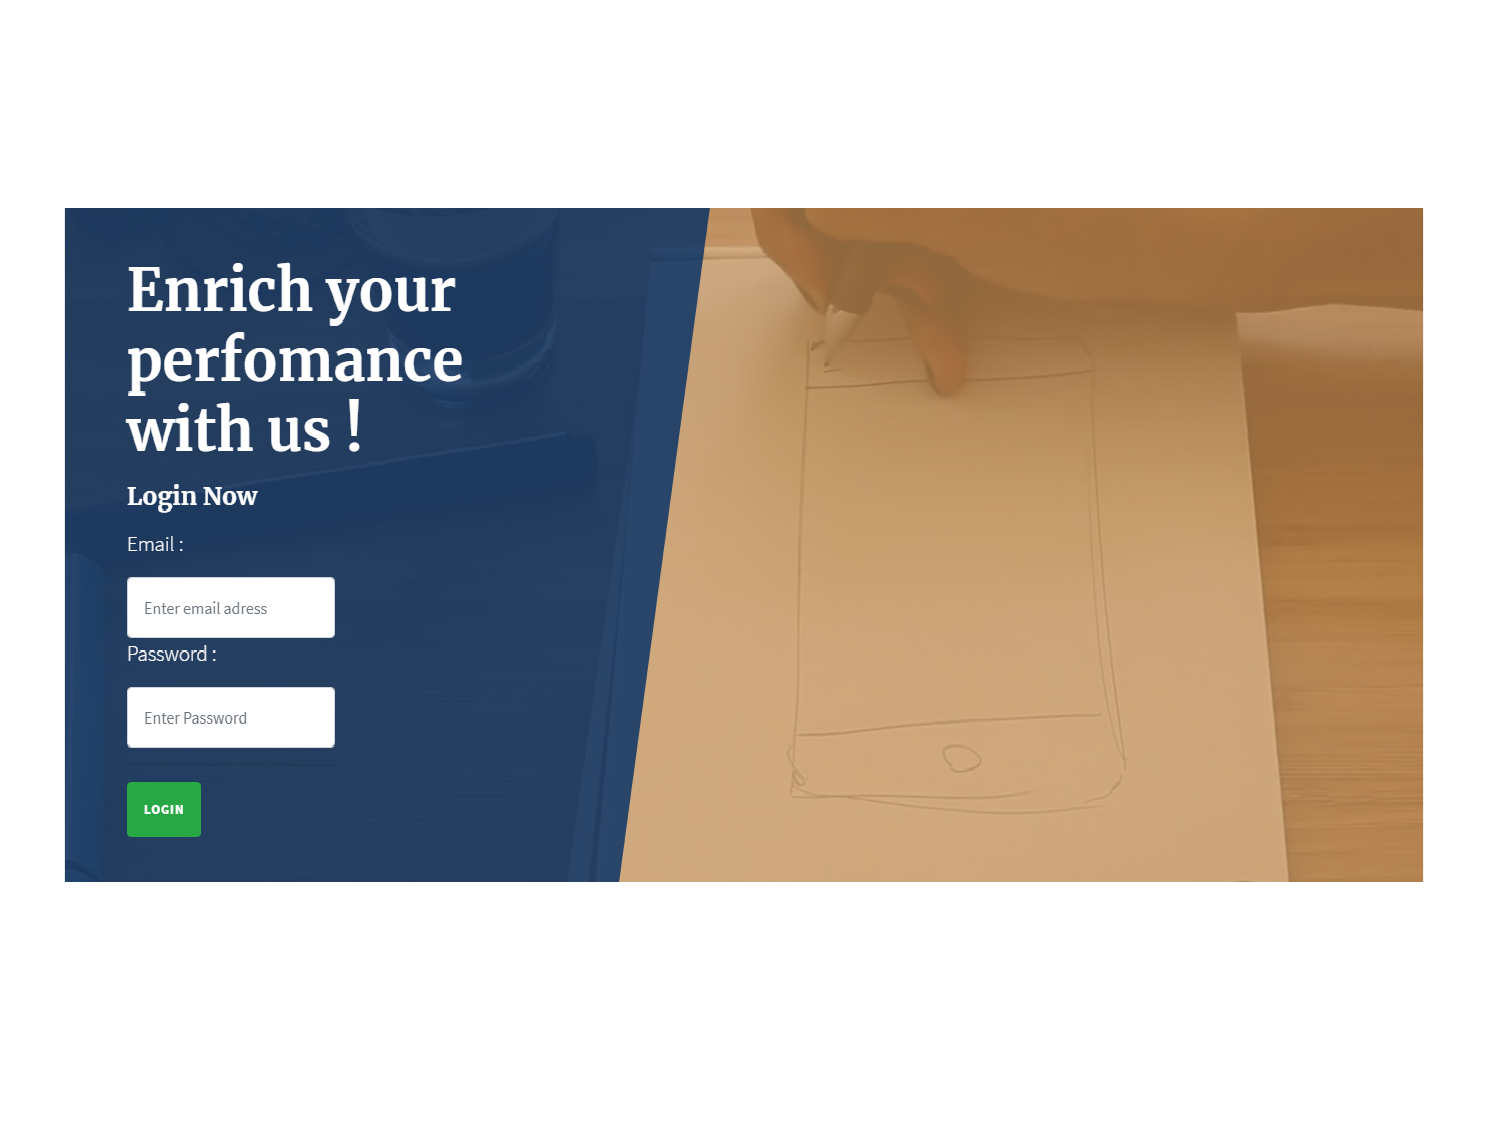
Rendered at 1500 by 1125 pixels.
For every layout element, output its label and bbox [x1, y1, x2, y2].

picture [64, 208, 1424, 883]
